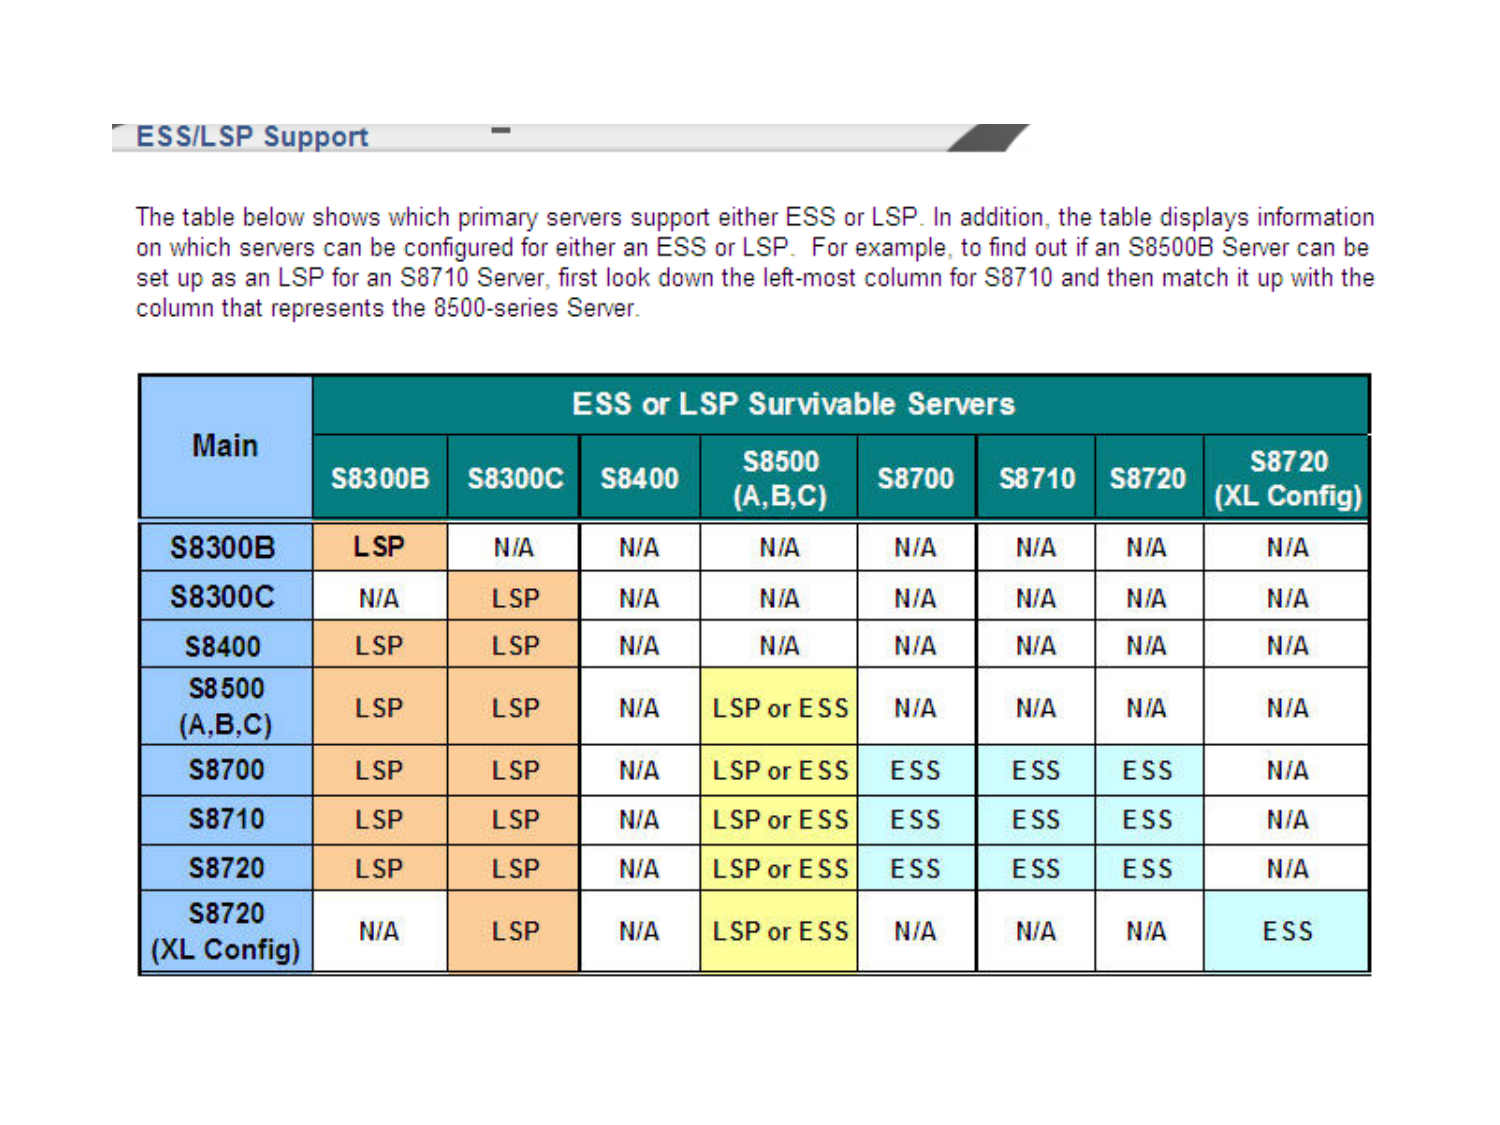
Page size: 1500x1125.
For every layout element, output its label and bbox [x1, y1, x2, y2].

picture [112, 124, 1413, 988]
